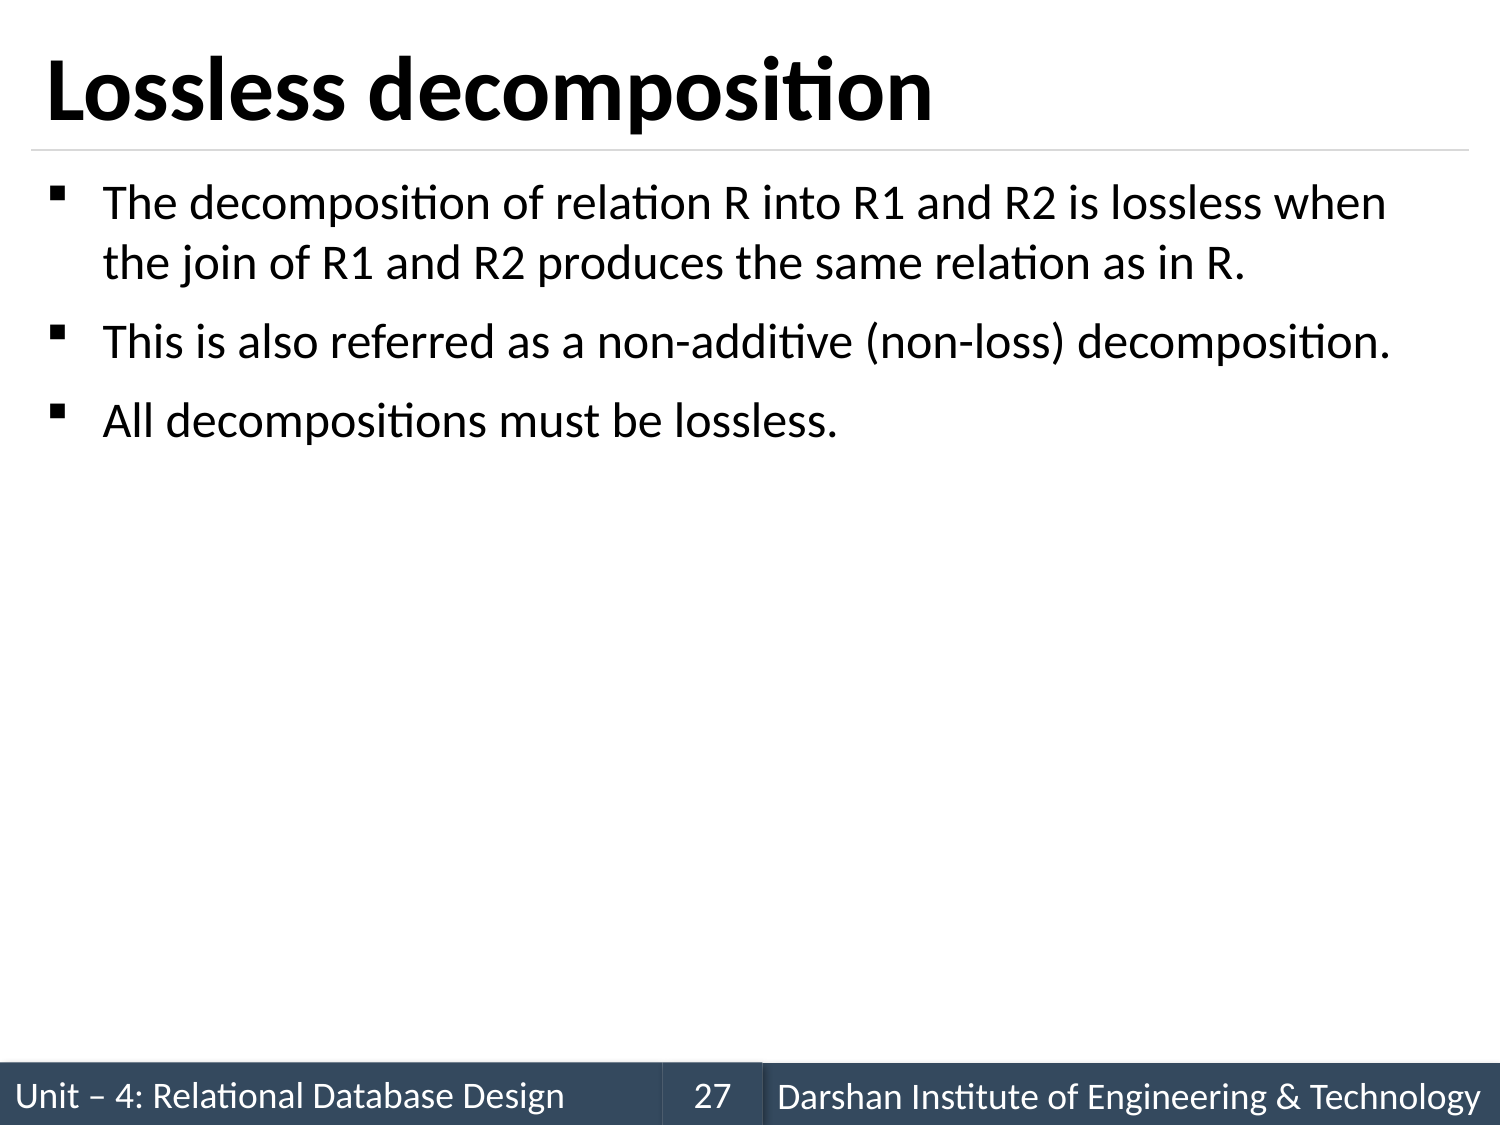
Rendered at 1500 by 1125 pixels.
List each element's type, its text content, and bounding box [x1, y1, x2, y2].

title Lossless decomposition [31, 17, 1469, 150]
list The decomposition of relation R into R1 and R2 is lossless when the join of R1 and R2 produces the same relation as in R. This is also referred as a non-additive (non-loss) decomposition. All decompositions must be lossless. [31, 162, 1469, 1038]
